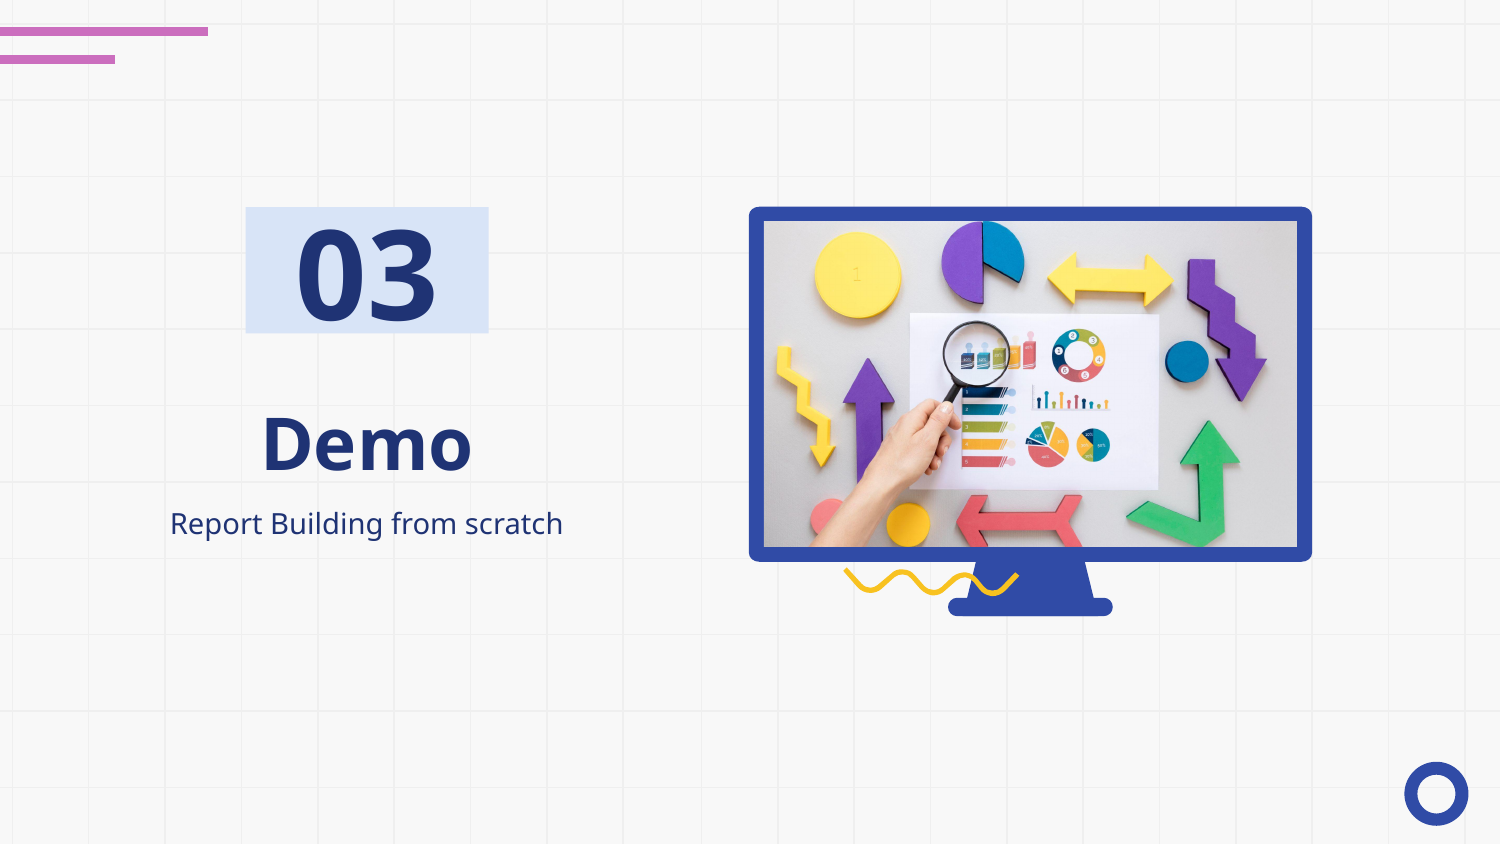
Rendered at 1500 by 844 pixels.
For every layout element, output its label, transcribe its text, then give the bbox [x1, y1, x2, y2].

subtitle Report Building from scratch [0, 485, 734, 547]
title Demo [0, 362, 734, 485]
picture [763, 221, 1298, 548]
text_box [748, 206, 1313, 617]
text_box 03 [245, 207, 489, 334]
